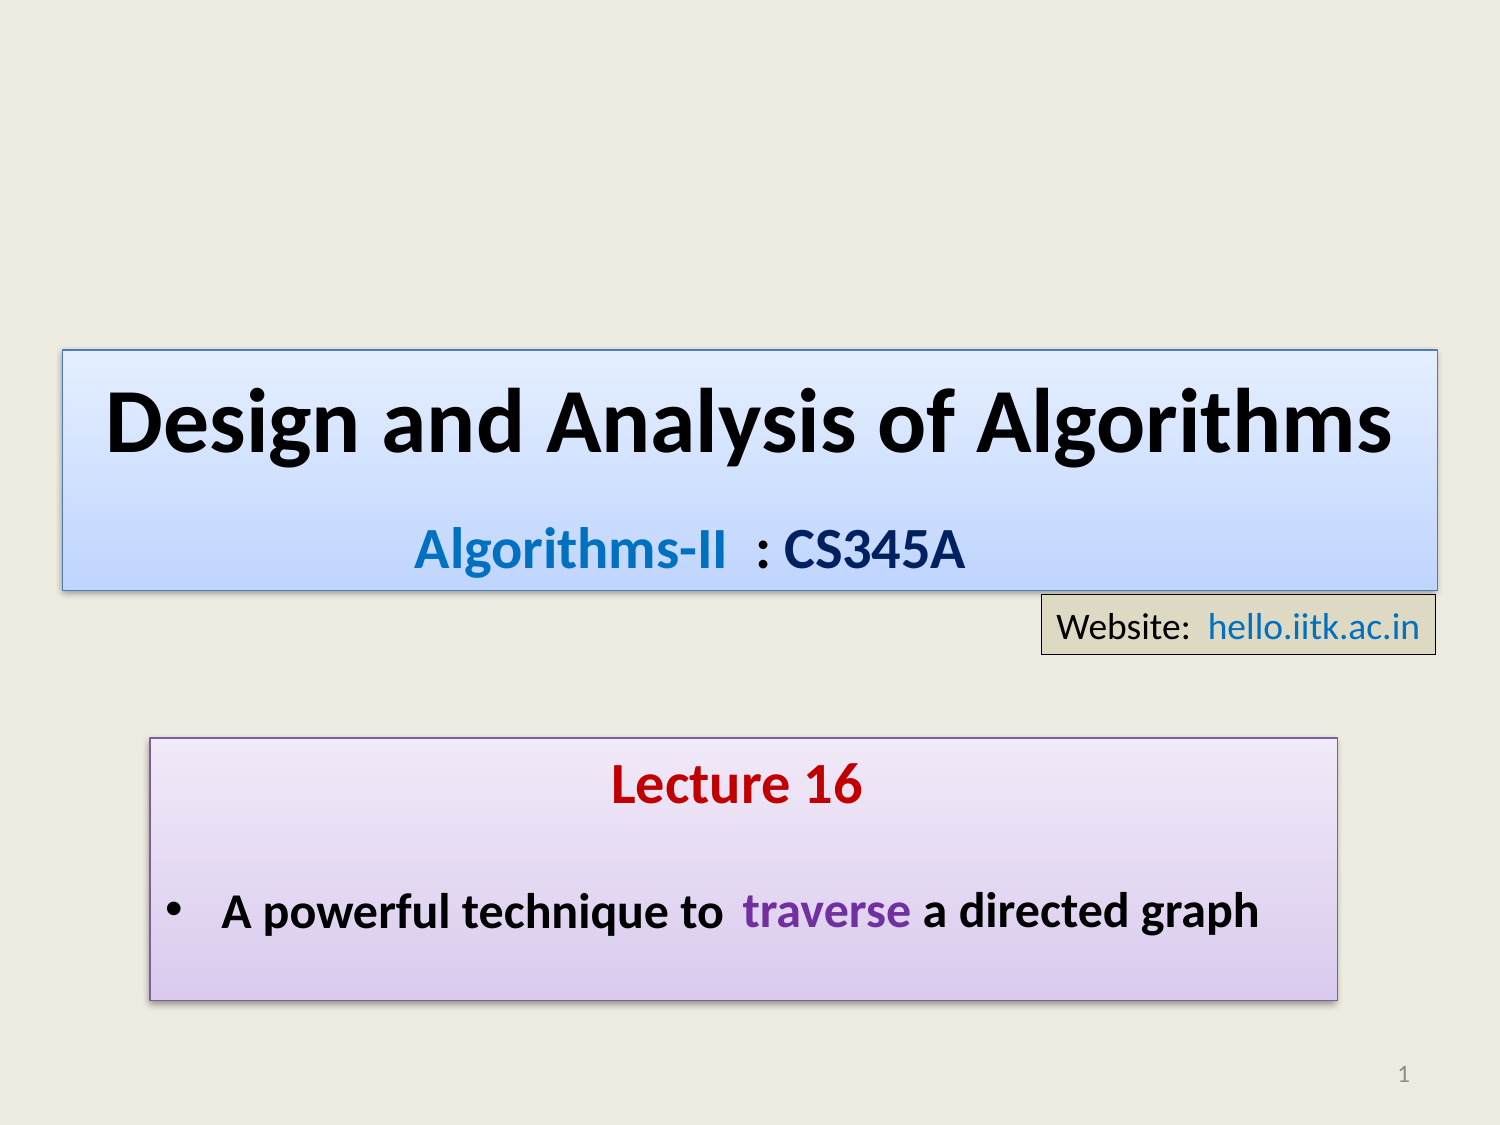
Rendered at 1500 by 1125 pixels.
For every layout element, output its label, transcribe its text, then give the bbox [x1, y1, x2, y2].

text_box traverse a directed graph [727, 870, 1275, 946]
text_box Website: hello.iitk.ac.in [1041, 594, 1436, 655]
text_box Algorithms-II : CS345A [399, 502, 1100, 588]
subtitle Lecture 16 A powerful technique to [149, 737, 1338, 1001]
slide_number 1 [1074, 1042, 1425, 1103]
title Design and Analysis of Algorithms [62, 349, 1438, 591]
